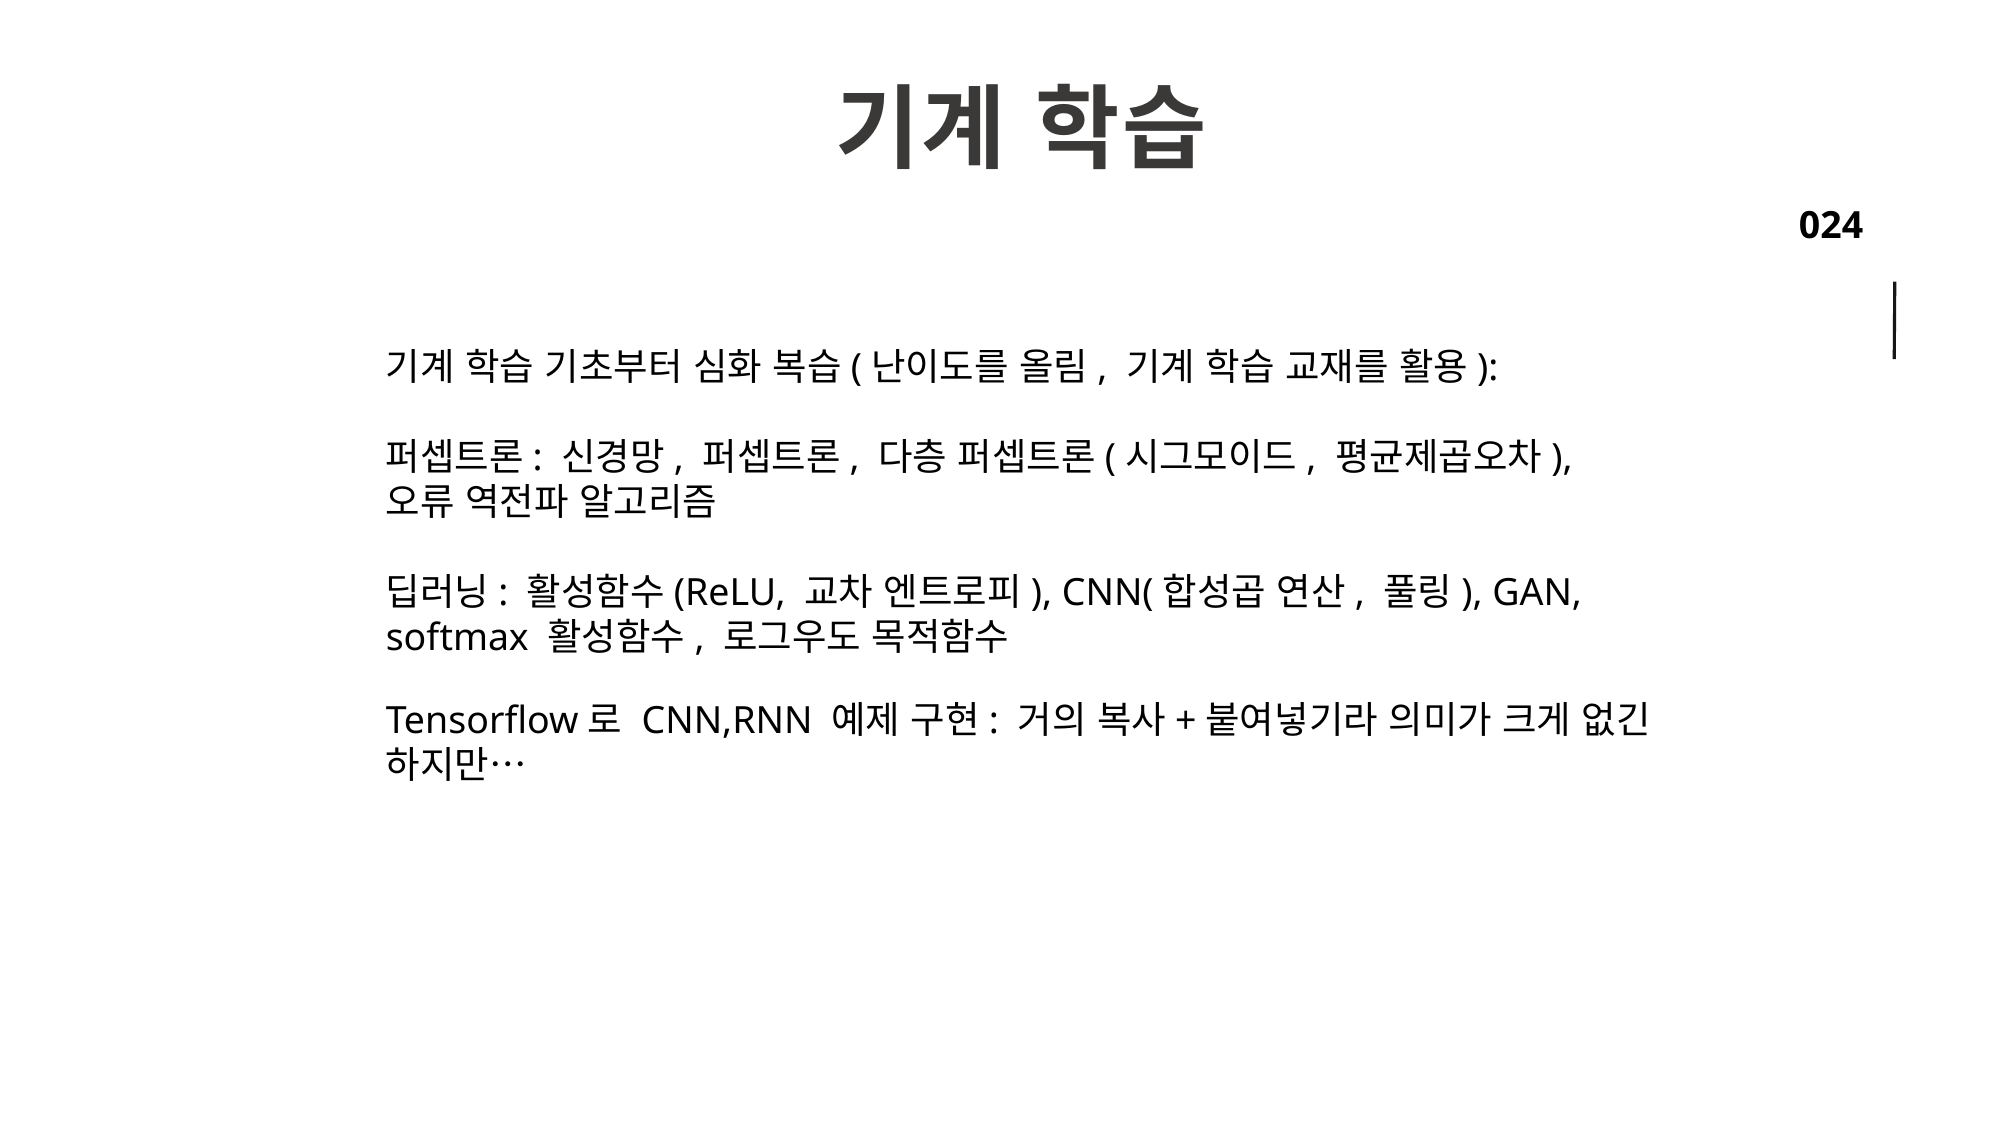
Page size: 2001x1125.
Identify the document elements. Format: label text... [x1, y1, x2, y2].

text_box 기계 학습 [370, 75, 1672, 209]
text_box 기계 학습 기초부터 심화 복습(난이도를 올림, 기계 학습 교재를 활용): 퍼셉트론: 신경망, 퍼셉트론, 다층 퍼셉트론(시그모이드, 평균제곱오차), 오류 역전파 알고리즘 딥러닝: 활성함수(ReLU, 교차 엔트로피), CNN(합성곱 연산, 풀링), GAN, softmax 활성함수, 로그우도 목적함수 [370, 335, 1672, 666]
text_box Tensorflow로 CNN,RNN 예제 구현: 거의 복사+붙여넣기라 의미가 크게 없긴 하지만… [370, 688, 1672, 794]
